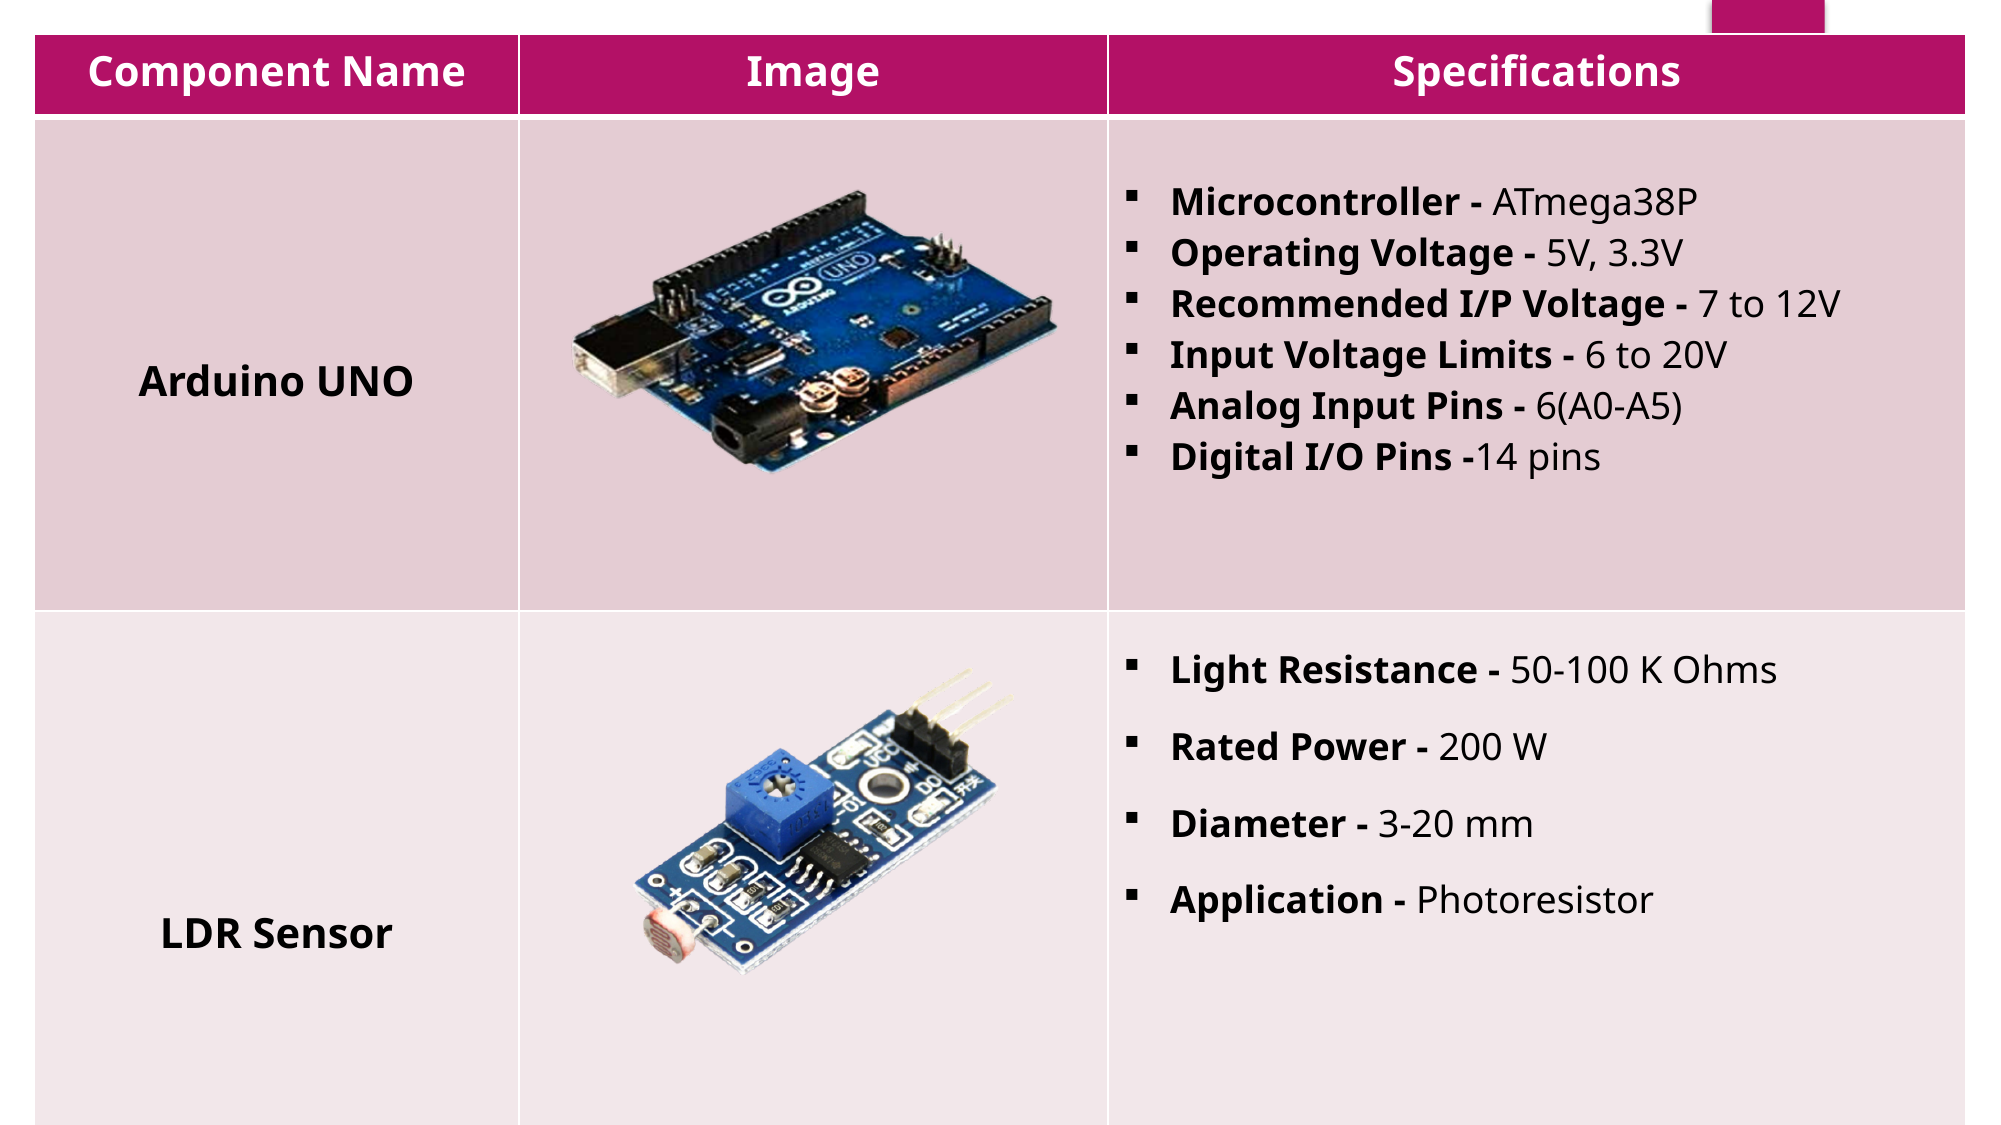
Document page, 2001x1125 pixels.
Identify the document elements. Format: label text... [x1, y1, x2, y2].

table_cell Light Resistance - 50-100 K Ohms Rated Power - 200 W Diameter - 3-20 mm Application - Photoresistor [1109, 612, 1965, 1125]
table_cell [520, 612, 1107, 1125]
table_header Specifications [1109, 35, 1965, 114]
table_header Component Name [35, 35, 518, 114]
table_header Image [520, 35, 1107, 114]
table_cell LDR Sensor [35, 612, 518, 1125]
table_cell [520, 120, 538, 610]
table_cell Arduino UNO [35, 120, 518, 610]
picture [544, 90, 1111, 1038]
table_cell Microcontroller - ATmega38P Operating Voltage - 5V, 3.3V Recommended I/P Voltage - 7 to 12V Input Voltage Limits - 6 to 20V Analog Input Pins - 6(A0-A5) Digital I/O Pins -14 pins [1114, 120, 1965, 610]
